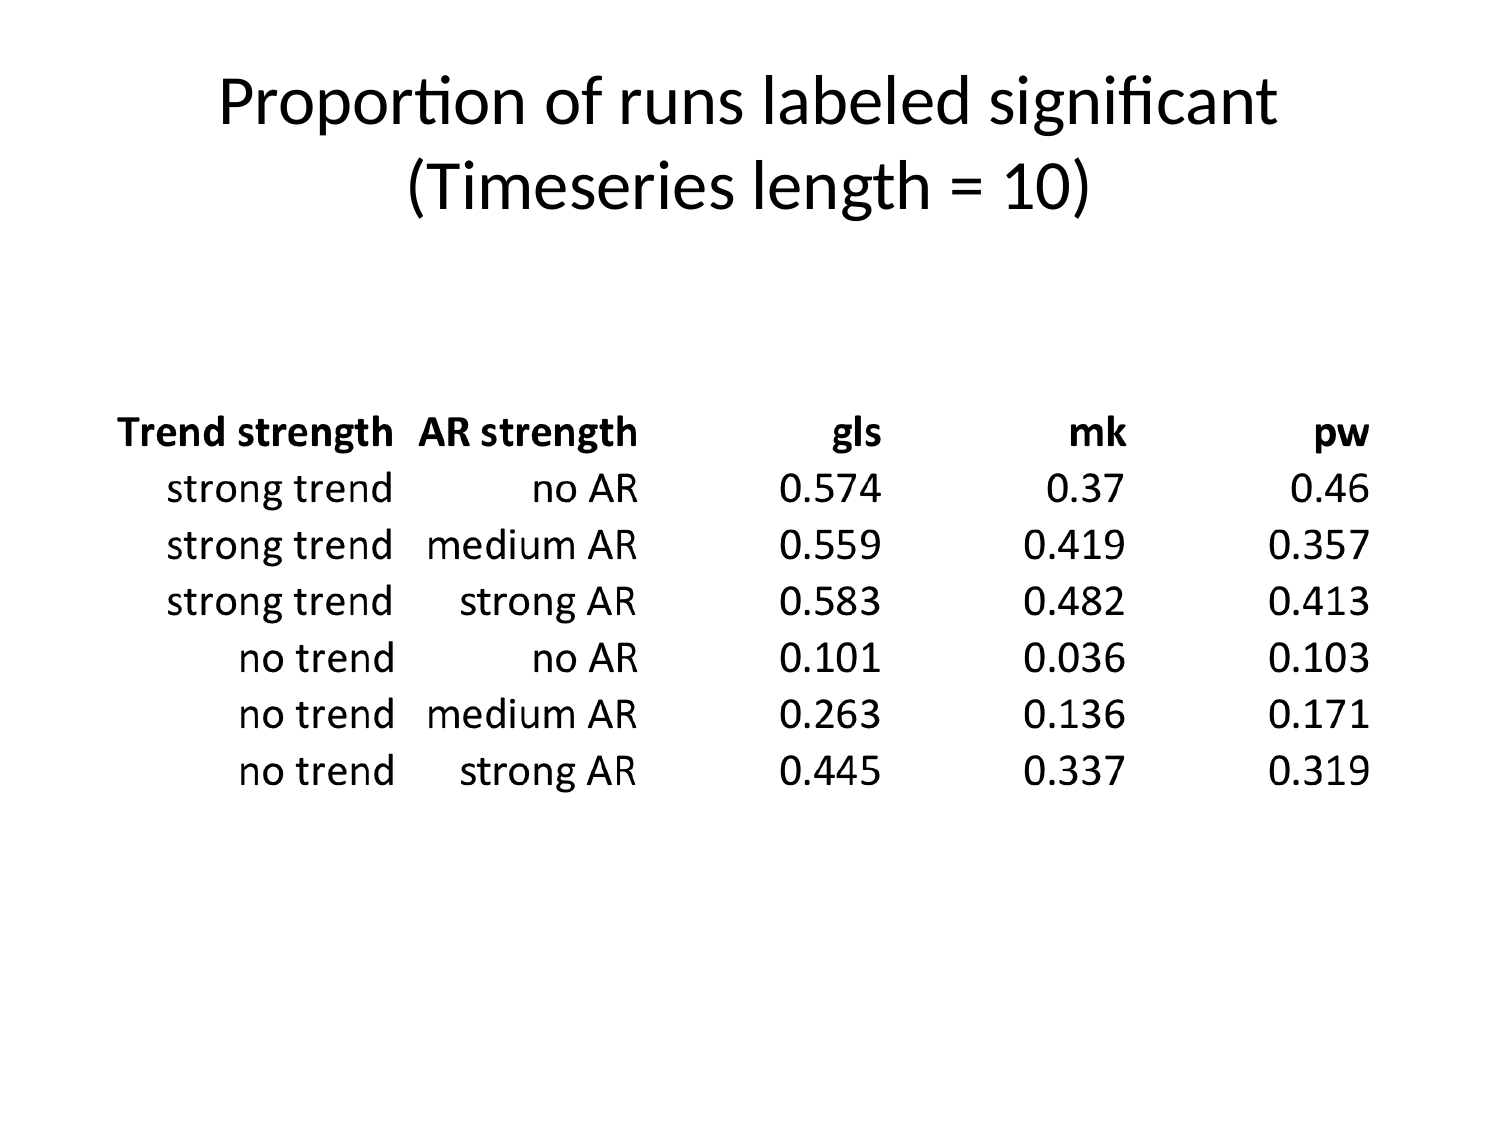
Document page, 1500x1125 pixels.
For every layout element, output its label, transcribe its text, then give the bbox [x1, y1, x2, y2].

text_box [38, 402, 1384, 802]
title Proportion of runs labeled significant (Timeseries length = 10) [75, 45, 1425, 233]
